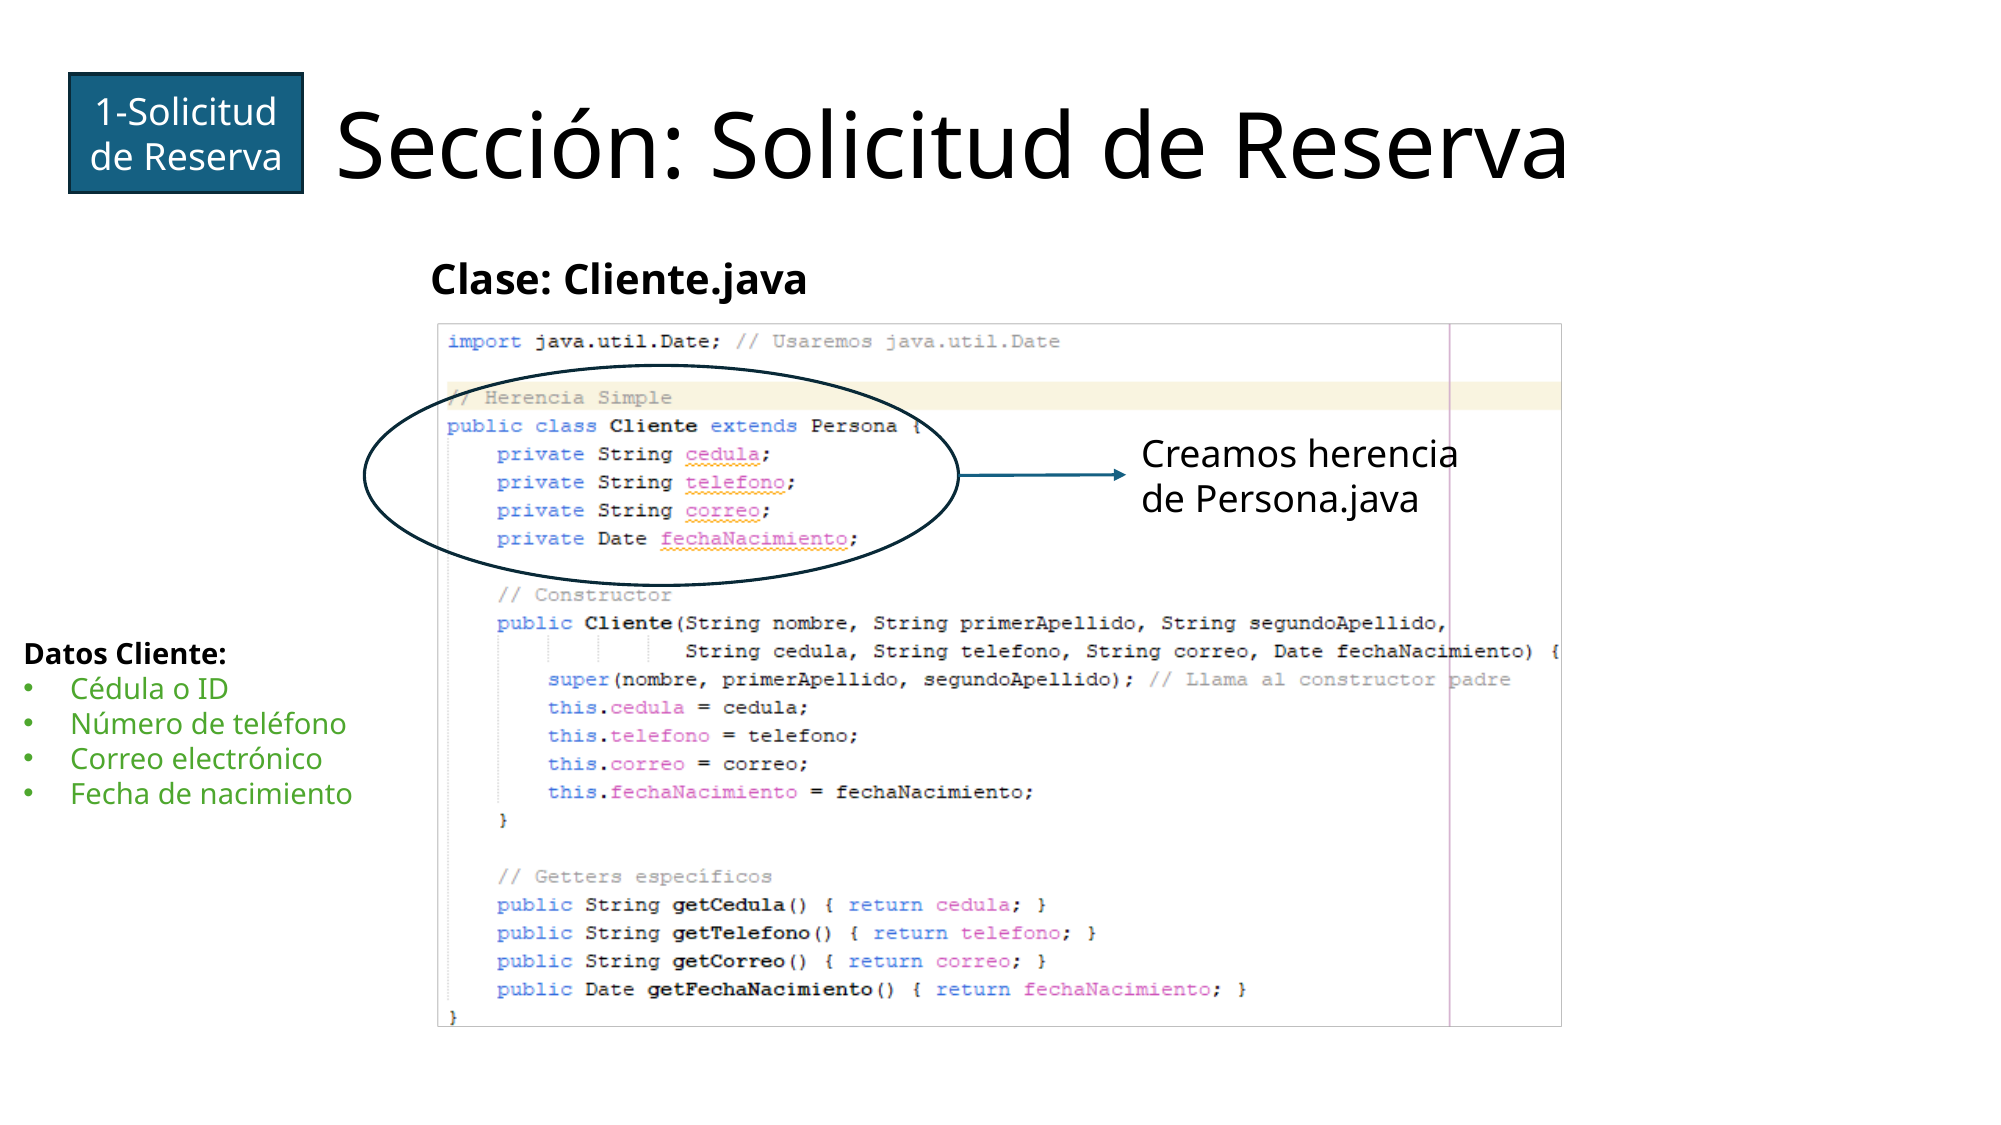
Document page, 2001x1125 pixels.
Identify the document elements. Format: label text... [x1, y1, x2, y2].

text_box Datos Cliente: Cédula o ID Número de teléfono Correo electrónico Fecha de nacimiento [8, 627, 369, 818]
text_box [362, 402, 435, 549]
text_box 1-Solicitud de Reserva [68, 72, 304, 194]
title Sección: Solicitud de Reserva [320, 74, 1605, 225]
picture [435, 321, 1565, 1031]
text_box Clase: Cliente.java [416, 245, 836, 310]
